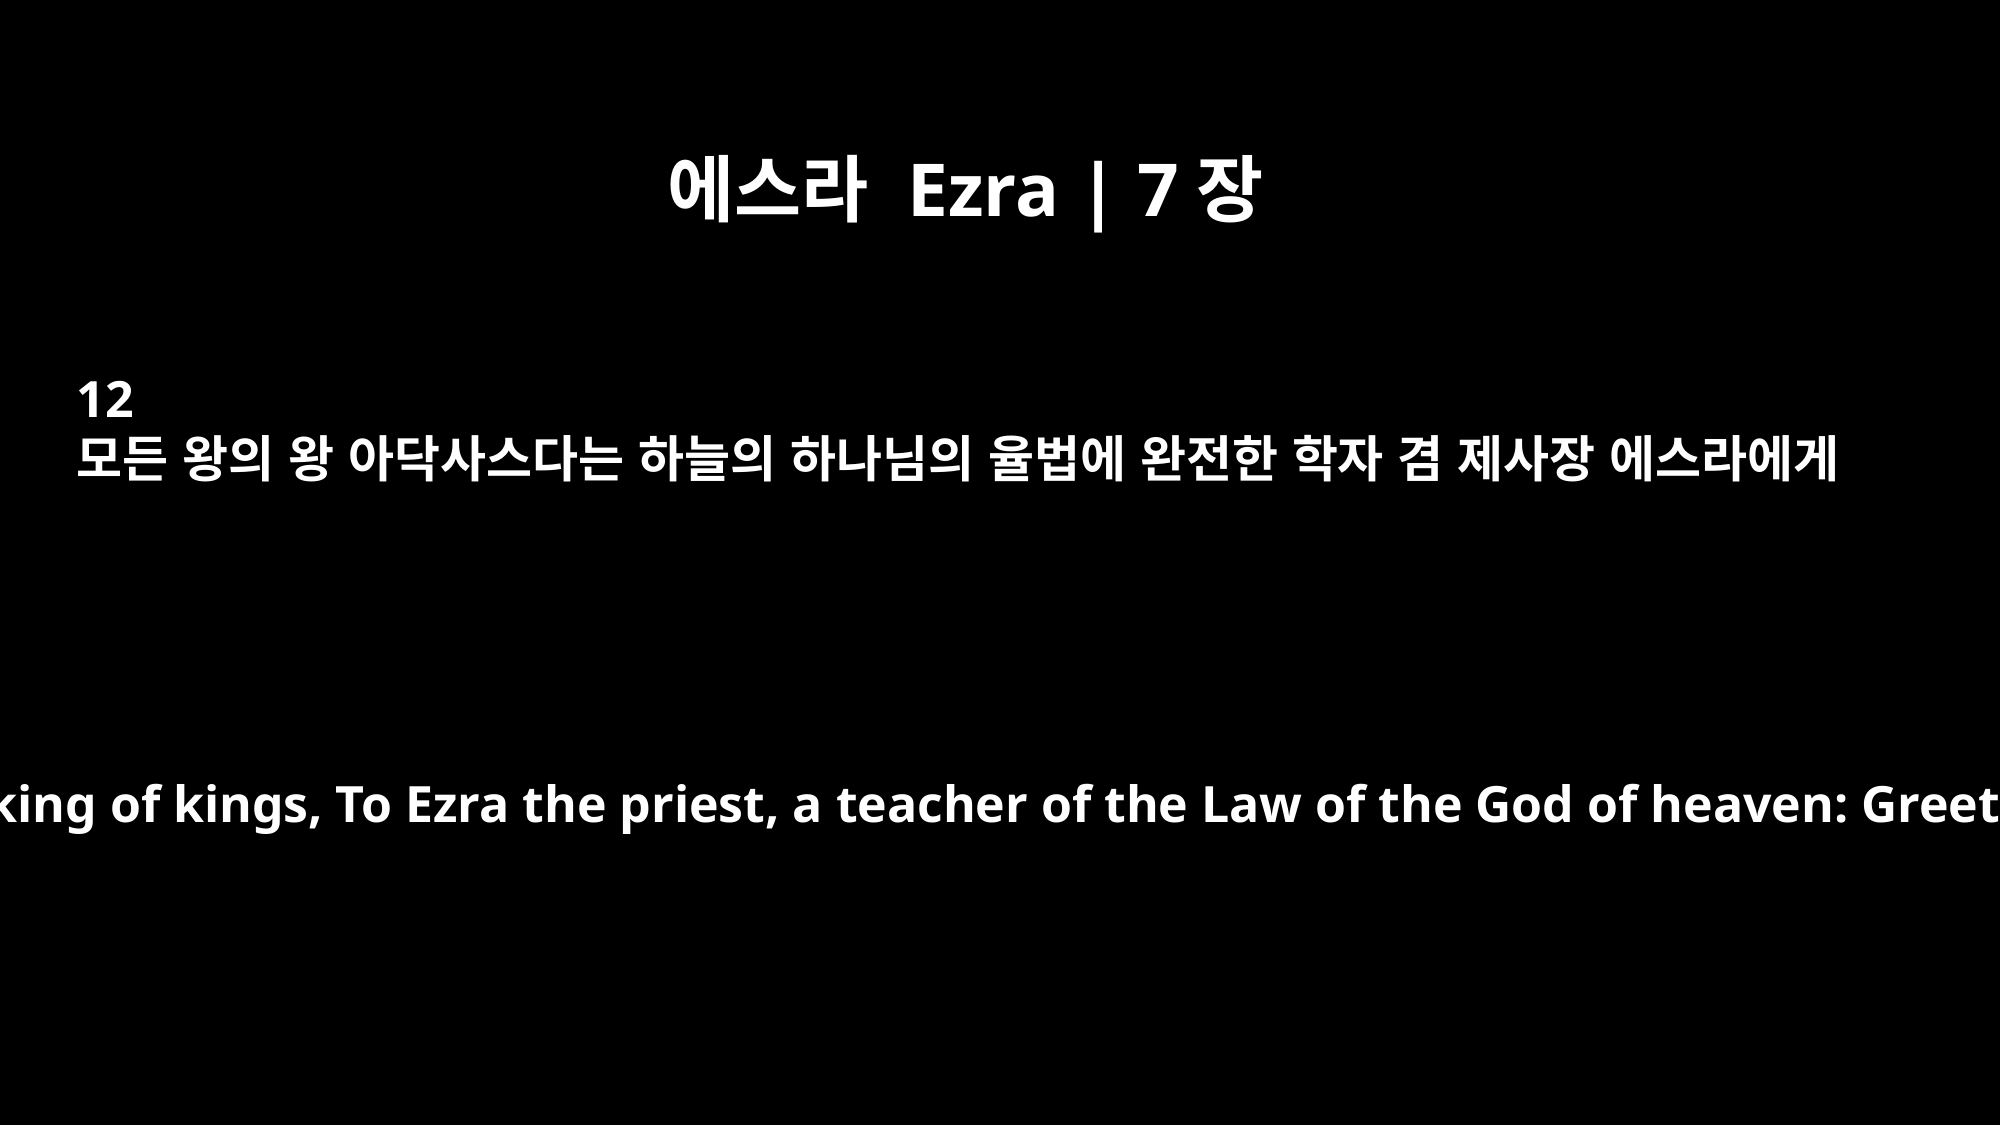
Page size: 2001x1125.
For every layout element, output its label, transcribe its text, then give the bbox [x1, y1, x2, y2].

text_box Artaxerxes, king of kings, To Ezra the priest, a teacher of the Law of the God of heaven: Greetings. [0, 764, 2000, 840]
text_box 12 모든 왕의 왕 아닥사스다는 하늘의 하나님의 율법에 완전한 학자 겸 제사장 에스라에게 [61, 359, 1856, 495]
text_box 에스라 Ezra | 7장 [652, 136, 1280, 239]
